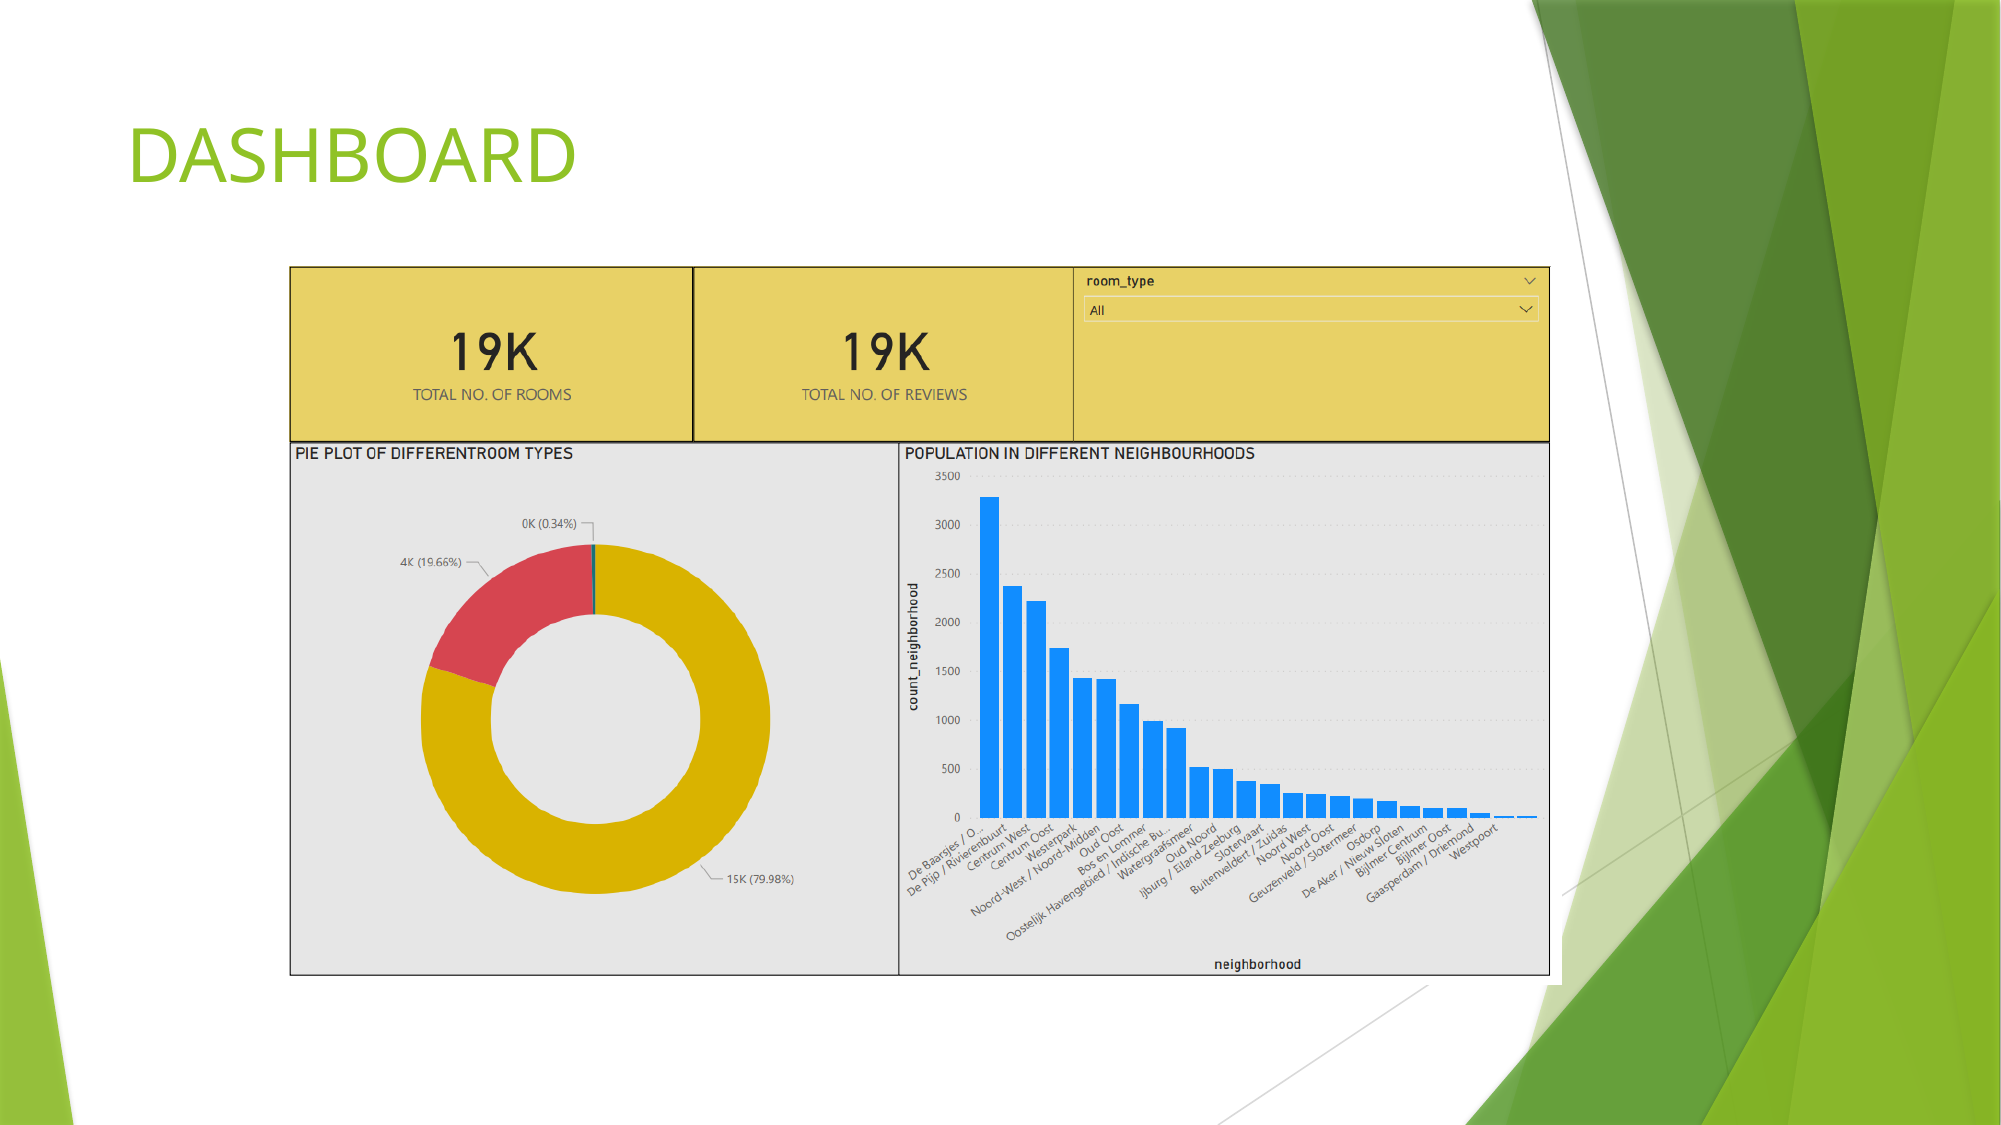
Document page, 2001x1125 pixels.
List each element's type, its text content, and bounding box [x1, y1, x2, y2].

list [269, 250, 1563, 986]
title DASHBOARD [111, 99, 1522, 317]
